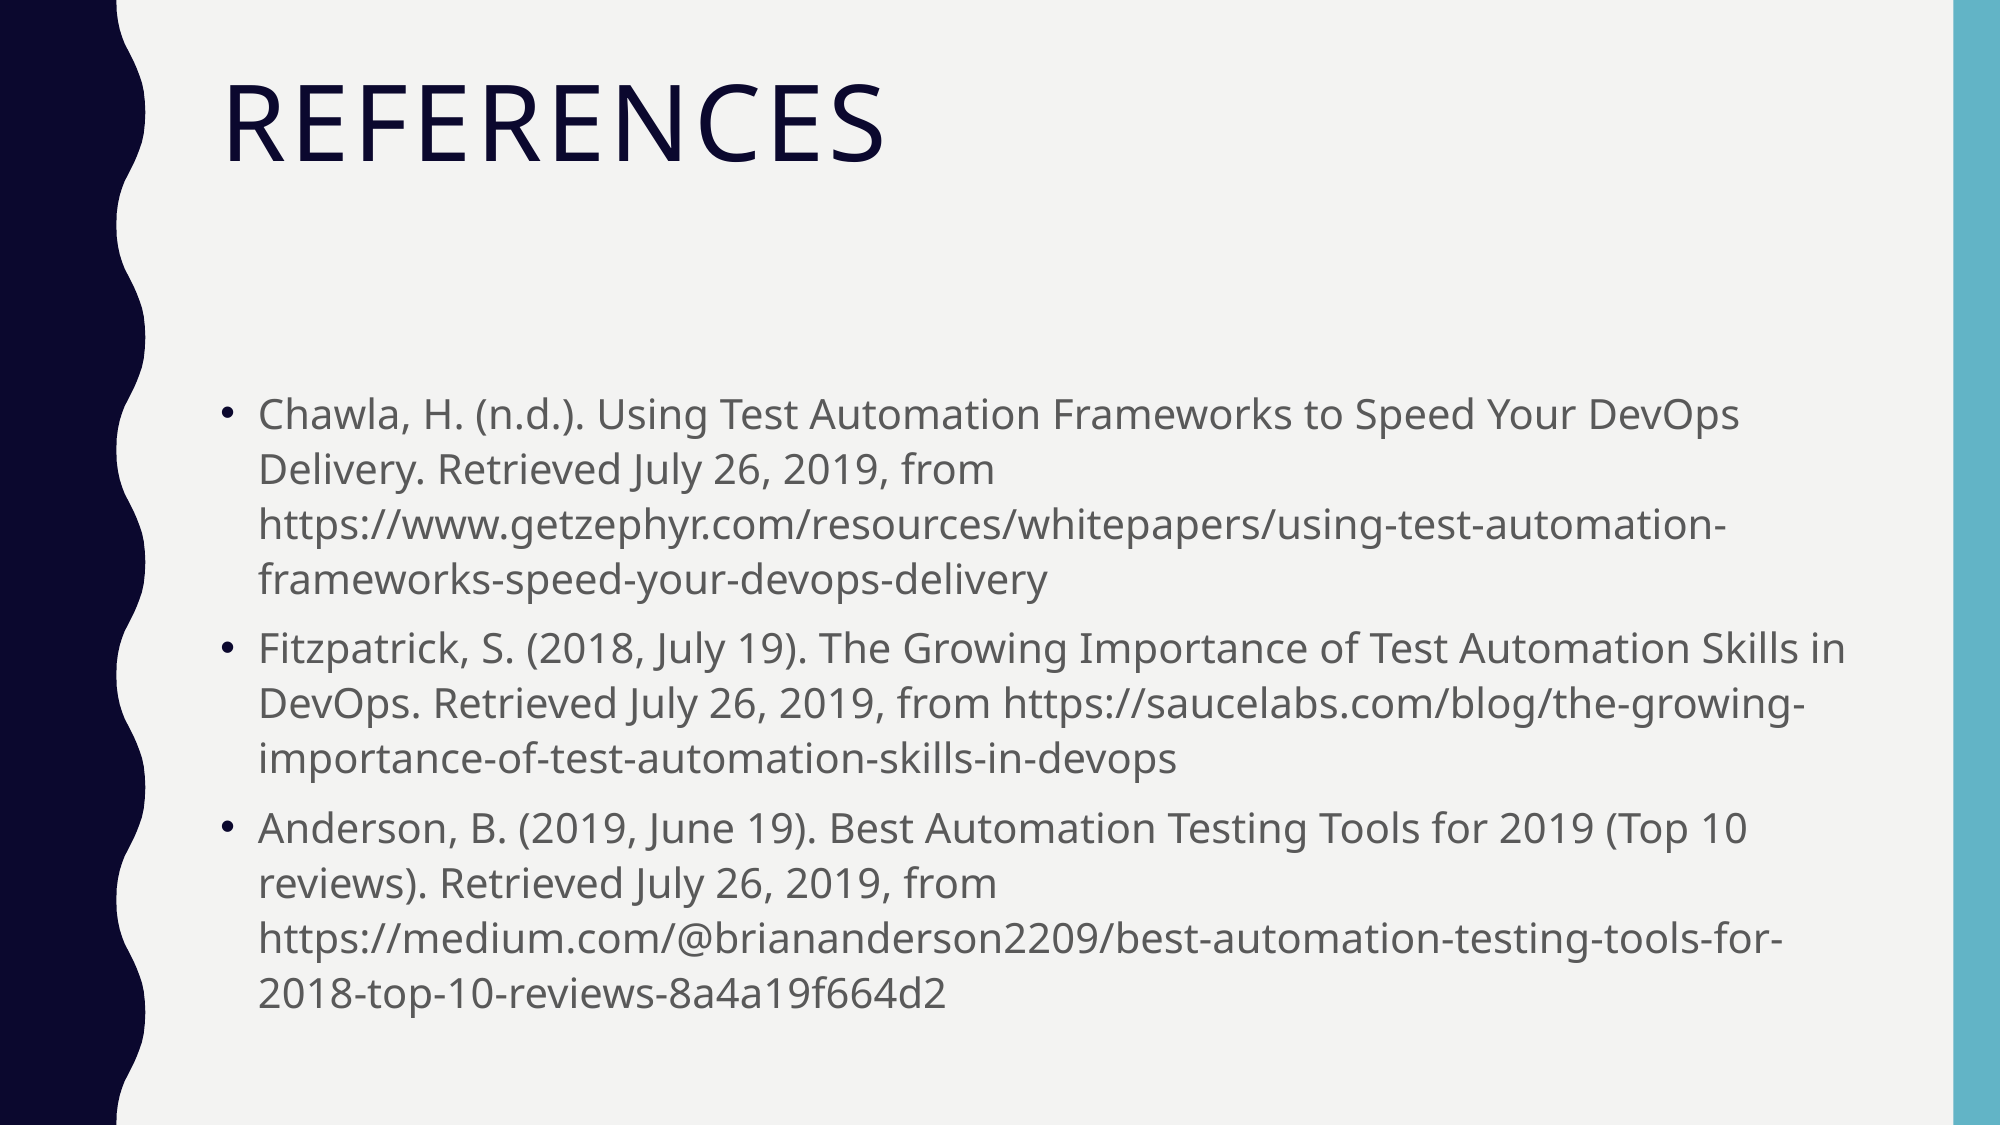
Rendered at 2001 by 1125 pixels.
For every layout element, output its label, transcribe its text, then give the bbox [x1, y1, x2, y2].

list Chawla, H. (n.d.). Using Test Automation Frameworks to Speed Your DevOps Delivery. Retrieved July 26, 2019, from https://www.getzephyr.com/resources/whitepapers/using-test-automation-frameworks-speed-your-devops-delivery Fitzpatrick, S. (2018, July 19). The Growing Importance of Test Automation Skills in DevOps. Retrieved July 26, 2019, from https://saucelabs.com/blog/the-growing-importance-of-test-automation-skills-in-devops Anderson, B. (2019, June 19). Best Automation Testing Tools for 2019 (Top 10 reviews). Retrieved July 26, 2019, from https://medium.com/@briananderson2209/best-automation-testing-tools-for-2018-top-10-reviews-8a4a19f664d2 [205, 375, 1875, 965]
title References [205, 62, 1875, 308]
